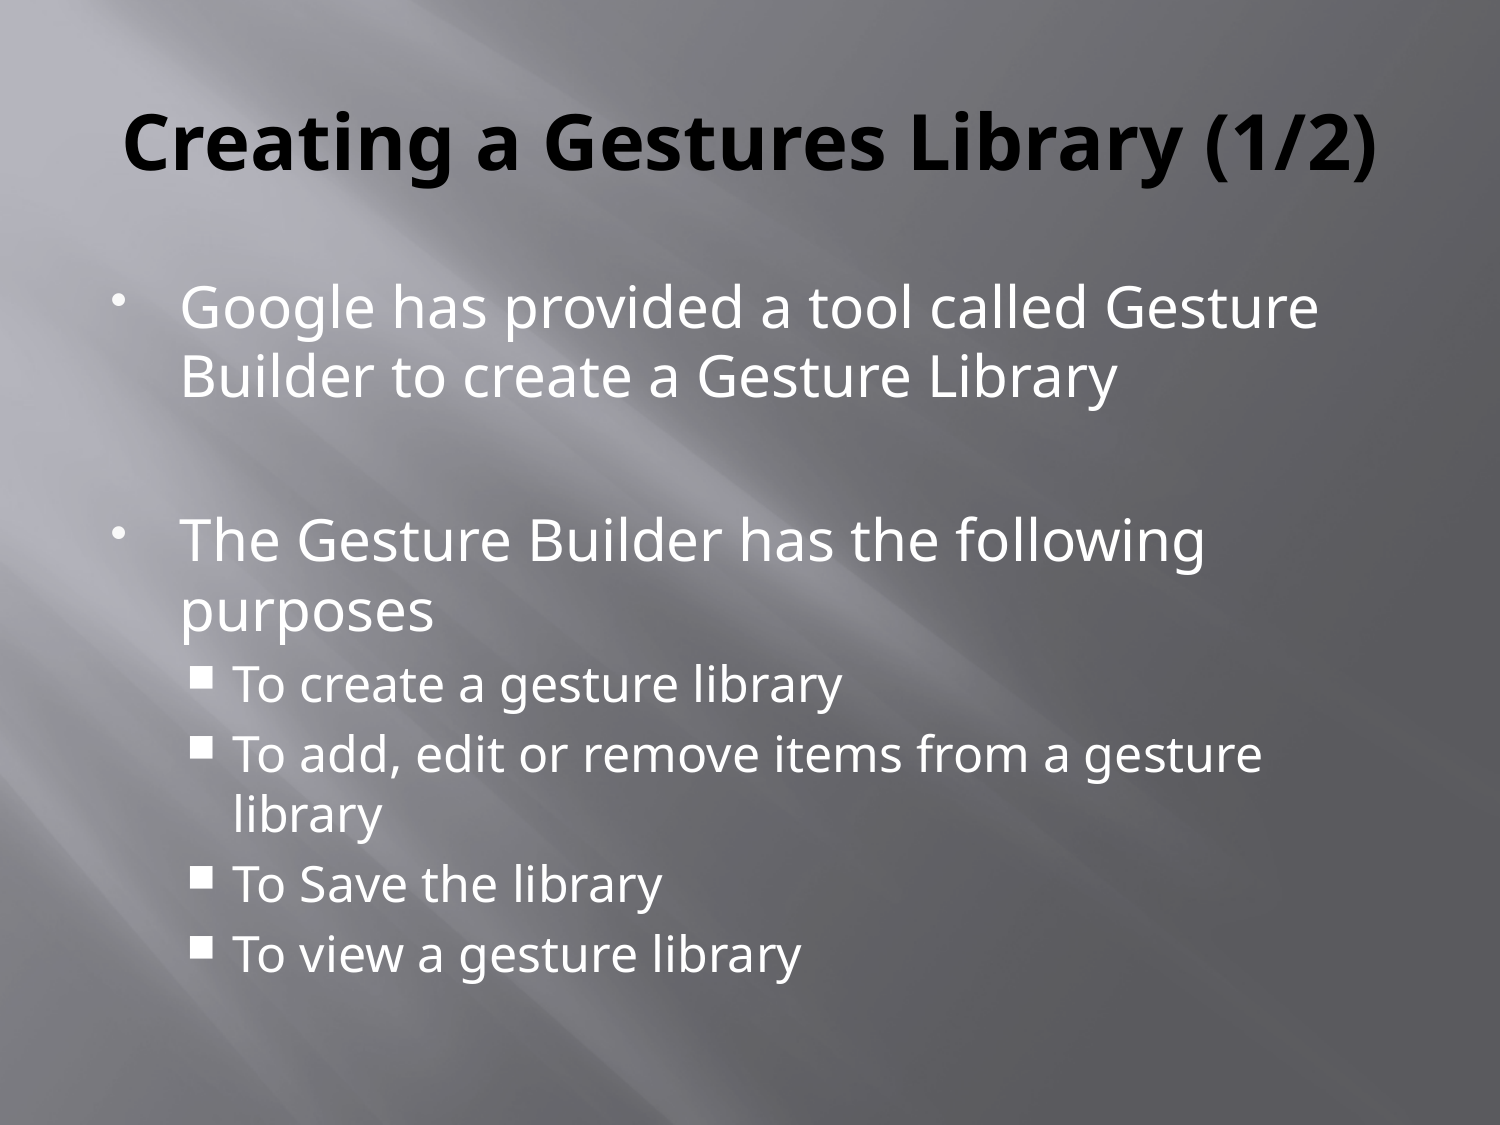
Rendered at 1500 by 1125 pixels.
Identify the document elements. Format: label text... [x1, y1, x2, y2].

title Creating a Gestures Library (1/2) [75, 45, 1425, 233]
list Google has provided a tool called Gesture Builder to create a Gesture Library The Gesture Builder has the following purposes To create a gesture library To add, edit or remove items from a gesture library To Save the library To view a gesture library [75, 262, 1425, 1035]
